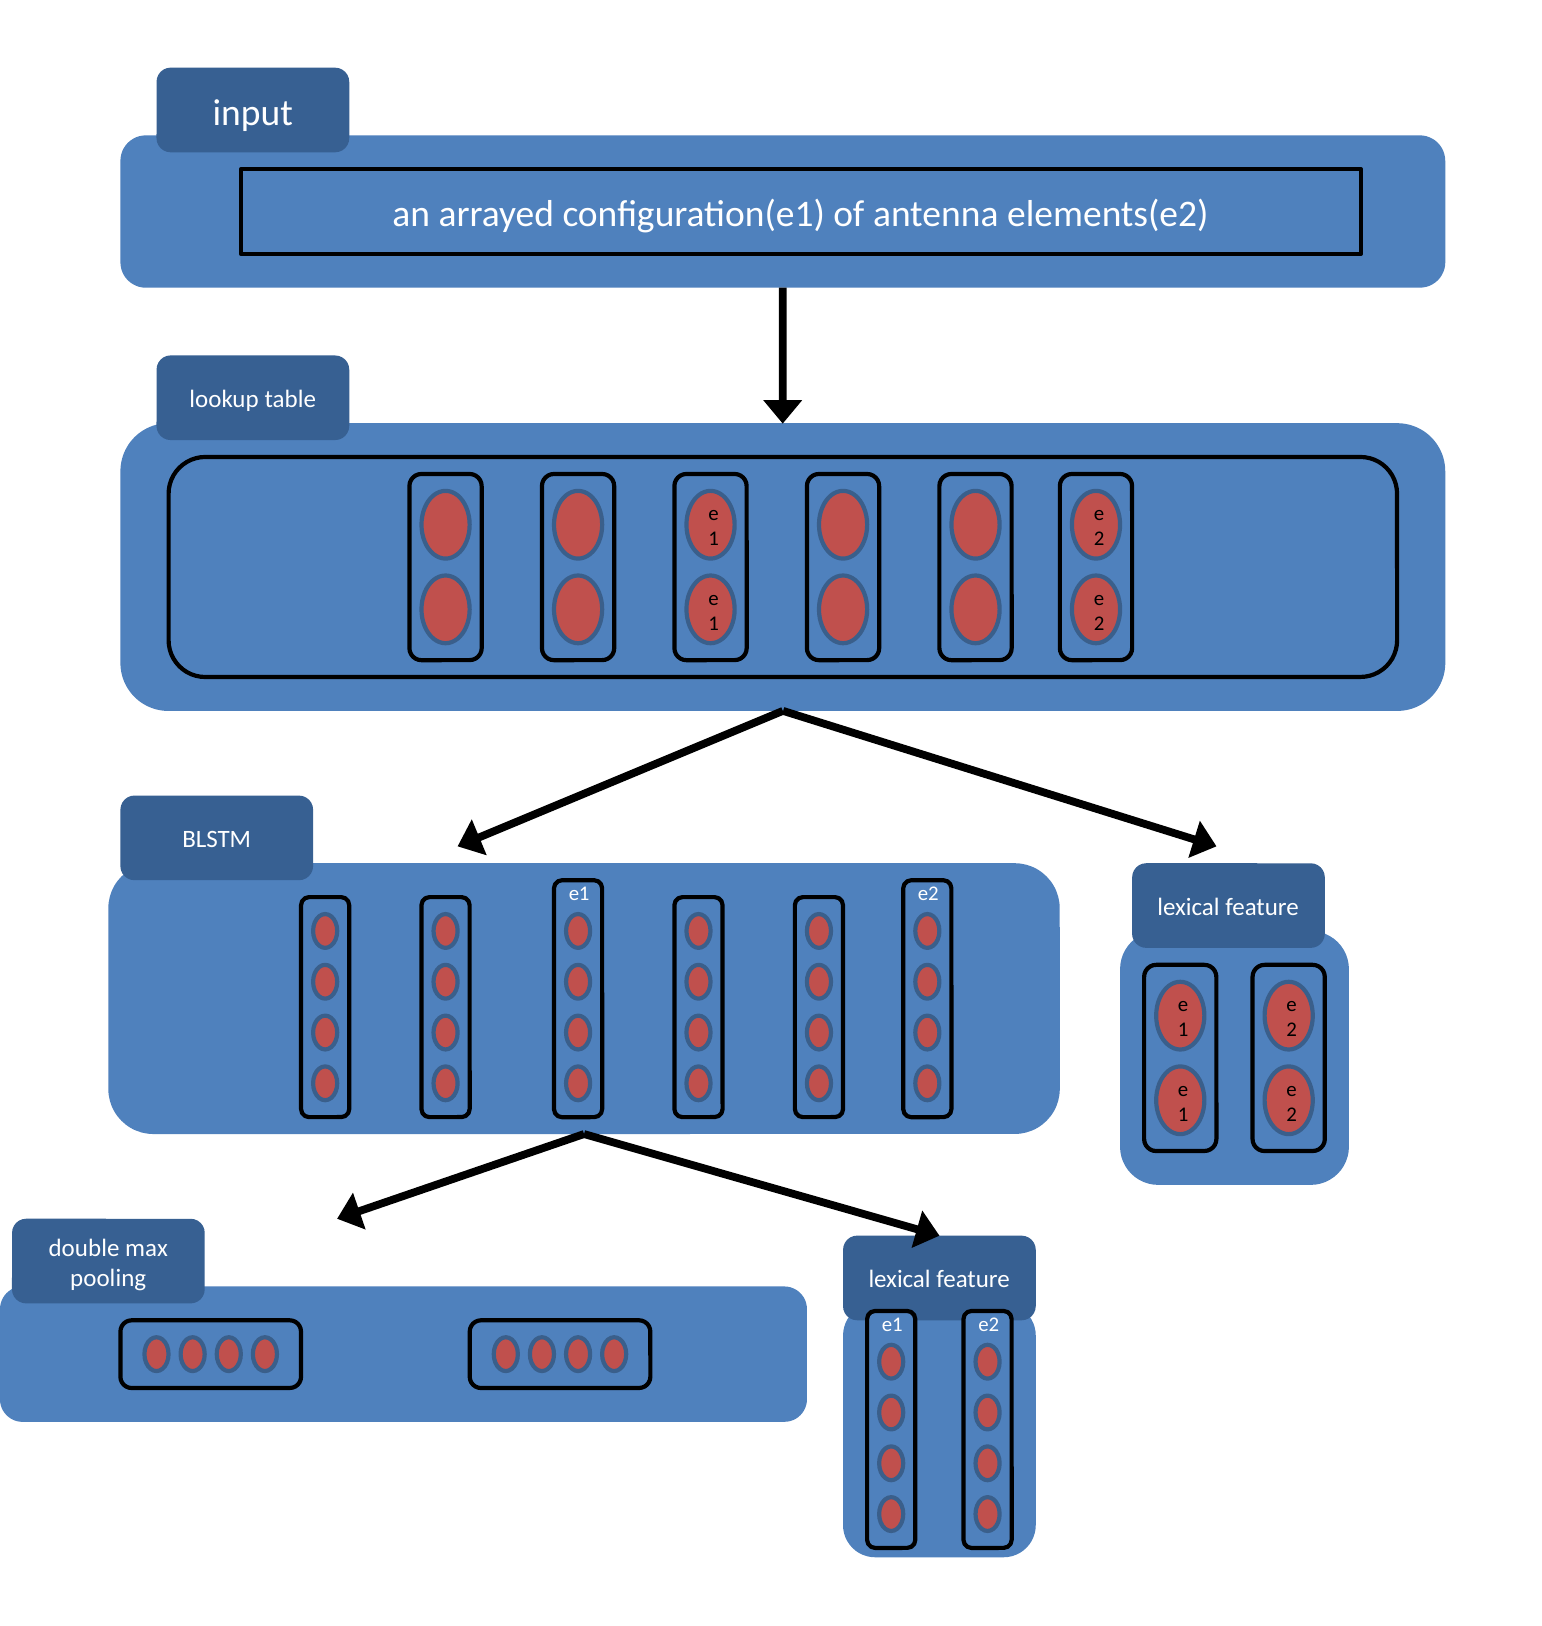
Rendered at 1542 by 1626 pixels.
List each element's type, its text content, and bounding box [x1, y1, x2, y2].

text_box [877, 1444, 906, 1483]
text_box e2 [1262, 979, 1315, 1052]
text_box [563, 1335, 593, 1374]
text_box [865, 1313, 918, 1551]
text_box [527, 1335, 557, 1374]
text_box [816, 573, 870, 646]
text_box [407, 471, 484, 663]
text_box [0, 1284, 810, 1424]
text_box [118, 133, 1448, 290]
text_box [973, 1344, 1002, 1381]
text_box double max pooling [9, 1216, 207, 1306]
text_box [118, 421, 1448, 714]
text_box [563, 1064, 593, 1103]
text_box [840, 1318, 1038, 1560]
text_box BLSTM [118, 793, 316, 883]
text_box e2 [1262, 1064, 1315, 1137]
text_box [563, 1013, 593, 1052]
text_box [937, 471, 1014, 663]
text_box lexical feature [1129, 861, 1327, 950]
text_box [1117, 932, 1352, 1187]
text_box [684, 962, 713, 1001]
text_box [913, 913, 942, 950]
text_box [600, 1335, 629, 1374]
text_box [804, 471, 882, 663]
text_box [913, 962, 942, 1001]
text_box [804, 911, 834, 950]
text_box [467, 1318, 653, 1391]
text_box an arrayed configuration(e1) of antenna elements(e2) [239, 167, 1363, 256]
text_box e1 [684, 573, 737, 646]
text_box [539, 471, 617, 663]
text_box [913, 1064, 942, 1103]
text_box [792, 895, 846, 1120]
text_box [816, 488, 870, 561]
text_box [877, 1495, 906, 1534]
text_box [431, 1013, 460, 1051]
text_box [298, 895, 352, 1120]
text_box [816, 1013, 834, 1052]
text_box [431, 911, 460, 950]
text_box [431, 962, 460, 1001]
text_box [684, 911, 713, 950]
text_box lookup table [154, 353, 352, 443]
text_box [178, 1335, 207, 1374]
text_box [949, 488, 1002, 561]
text_box [419, 488, 472, 561]
text_box [491, 1335, 520, 1374]
text_box e2 [963, 1303, 1060, 1344]
text_box e2 [1069, 573, 1123, 646]
text_box [877, 1344, 906, 1381]
text_box [672, 895, 725, 1120]
text_box [142, 1335, 171, 1374]
text_box [311, 1013, 340, 1052]
text_box e1 [1154, 979, 1207, 1052]
text_box [551, 573, 605, 646]
text_box [311, 1064, 340, 1103]
text_box [684, 1064, 705, 1103]
text_box [311, 911, 340, 950]
text_box [106, 861, 1062, 1137]
text_box [1142, 962, 1219, 1154]
text_box [551, 488, 605, 561]
text_box e2 [903, 872, 1000, 913]
text_box [250, 1335, 280, 1374]
text_box [214, 1335, 243, 1374]
text_box e1 [1154, 1064, 1207, 1137]
text_box [973, 1495, 1002, 1534]
text_box [1250, 962, 1327, 1154]
text_box e1 [867, 1303, 963, 1344]
text_box [672, 471, 749, 663]
text_box [961, 1313, 1014, 1551]
text_box e2 [1069, 488, 1123, 561]
text_box [551, 883, 605, 1120]
text_box [816, 1064, 834, 1103]
text_box [419, 573, 472, 646]
text_box [1057, 471, 1135, 663]
text_box [973, 1444, 1002, 1483]
text_box [166, 454, 1400, 680]
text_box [710, 1006, 813, 1363]
text_box [563, 913, 593, 950]
text_box [563, 962, 593, 1001]
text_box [782, 710, 1217, 847]
text_box lexical feature [840, 1233, 1038, 1323]
text_box input [154, 65, 352, 155]
text_box e1 [553, 872, 651, 913]
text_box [418, 1052, 504, 1301]
text_box [311, 962, 340, 1001]
text_box [804, 962, 834, 1001]
text_box [901, 882, 954, 1120]
text_box [419, 895, 472, 1051]
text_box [457, 710, 781, 847]
text_box [877, 1393, 906, 1432]
text_box [118, 1318, 304, 1391]
text_box [913, 1013, 942, 1052]
text_box [684, 1013, 705, 1052]
text_box e1 [684, 488, 737, 561]
text_box [973, 1393, 1002, 1432]
text_box [949, 573, 1002, 646]
